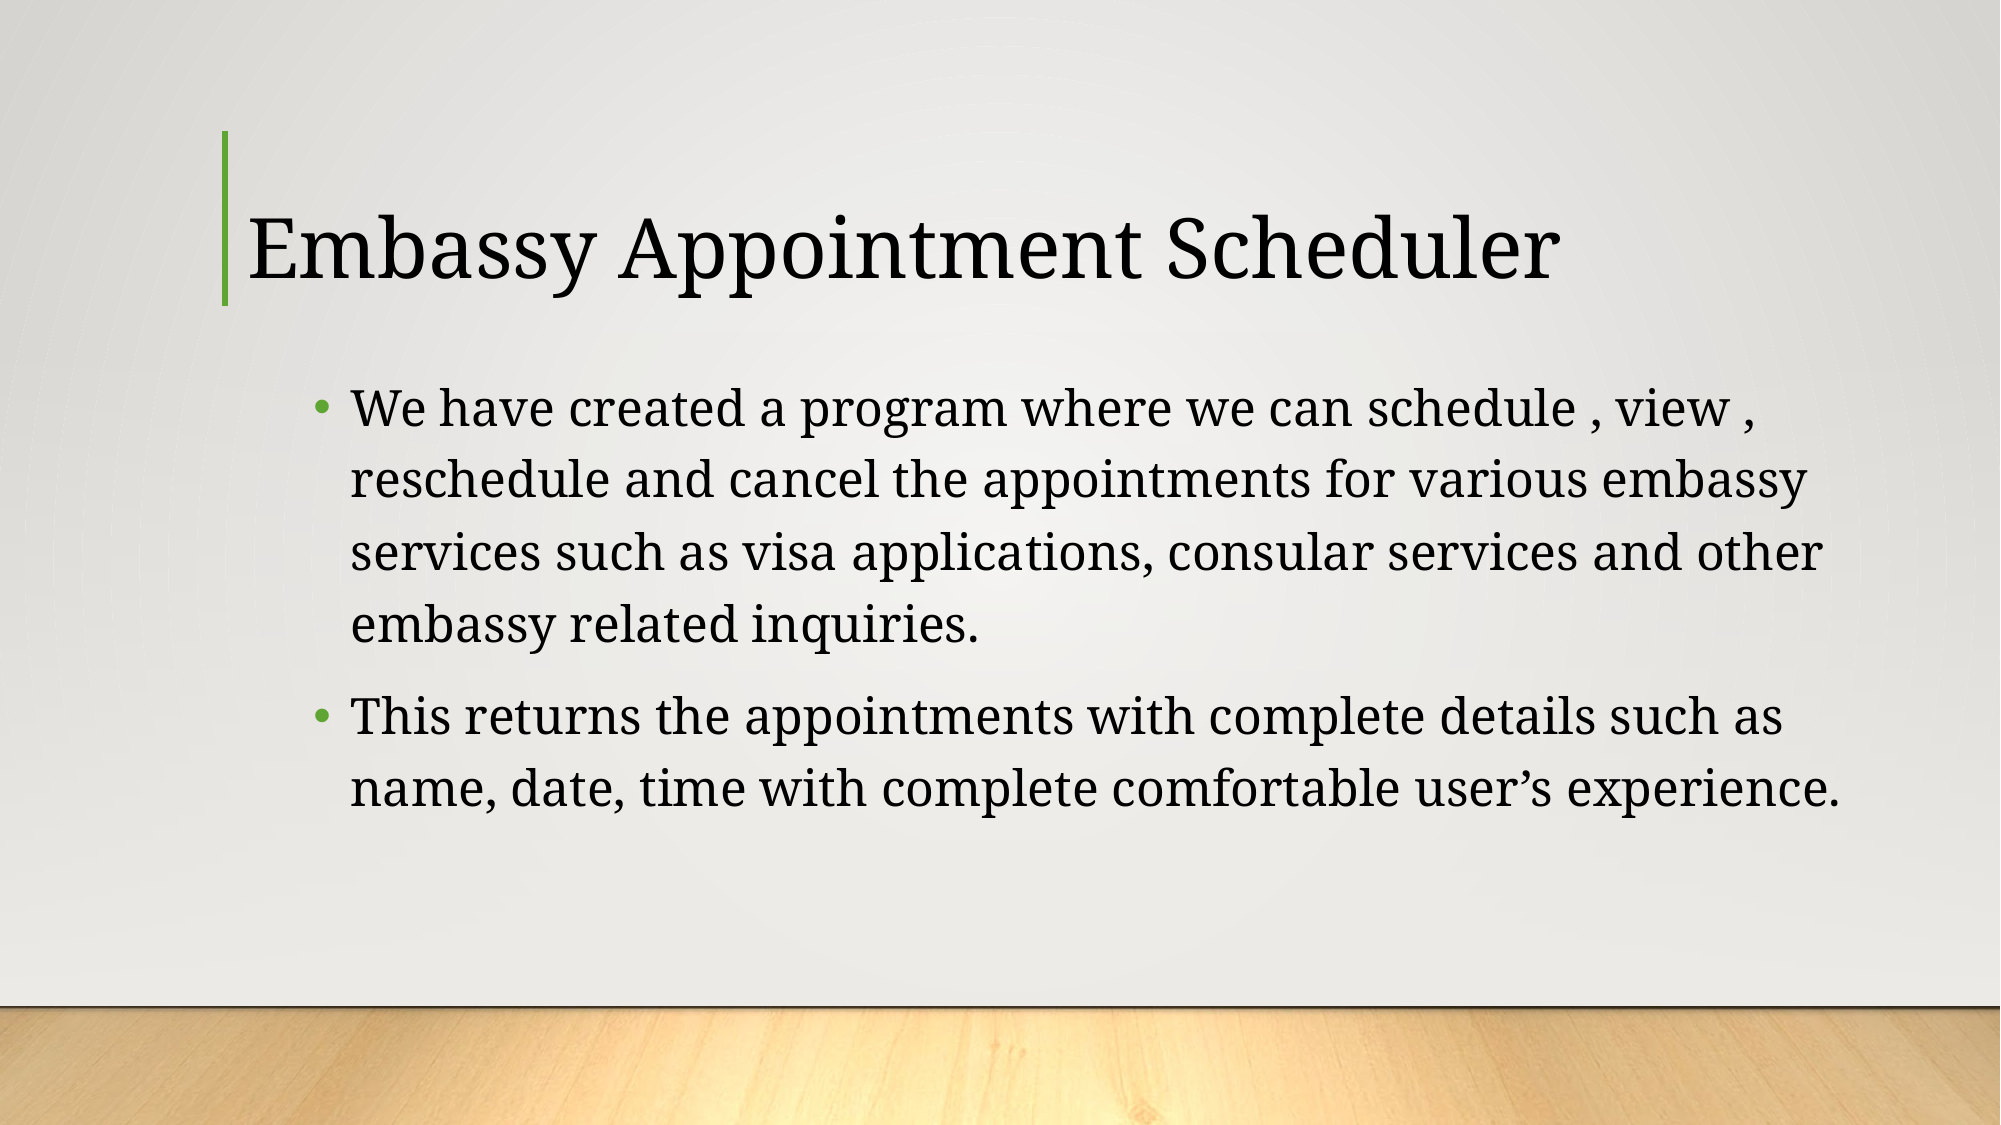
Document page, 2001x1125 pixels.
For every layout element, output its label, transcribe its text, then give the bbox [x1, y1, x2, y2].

title Embassy Appointment Scheduler [232, 131, 1794, 305]
picture [0, 1006, 2000, 1125]
list We have created a program where we can schedule , view , reschedule and cancel the appointments for various embassy services such as visa applications, consular services and other embassy related inquiries. This returns the appointments with complete details such as name, date, time with complete comfortable user’s experience. [298, 356, 1860, 923]
